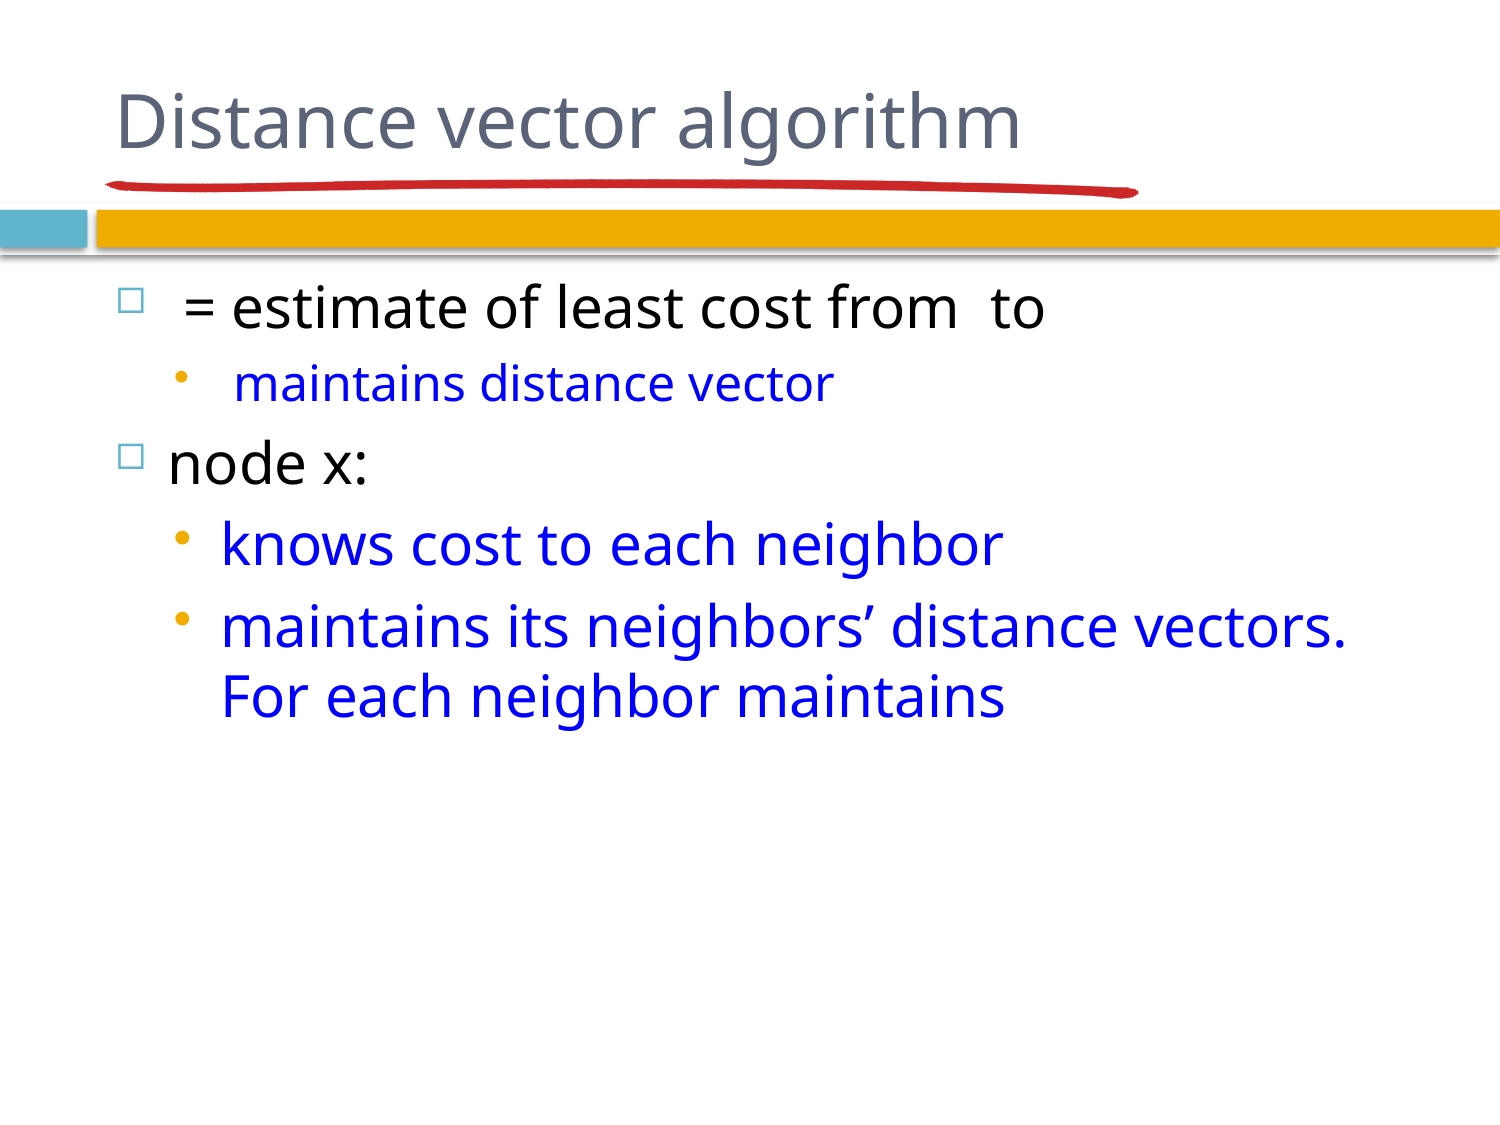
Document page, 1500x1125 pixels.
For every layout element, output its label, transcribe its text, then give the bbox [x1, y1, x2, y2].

picture [100, 174, 1152, 204]
title Distance vector algorithm [99, 37, 1438, 200]
